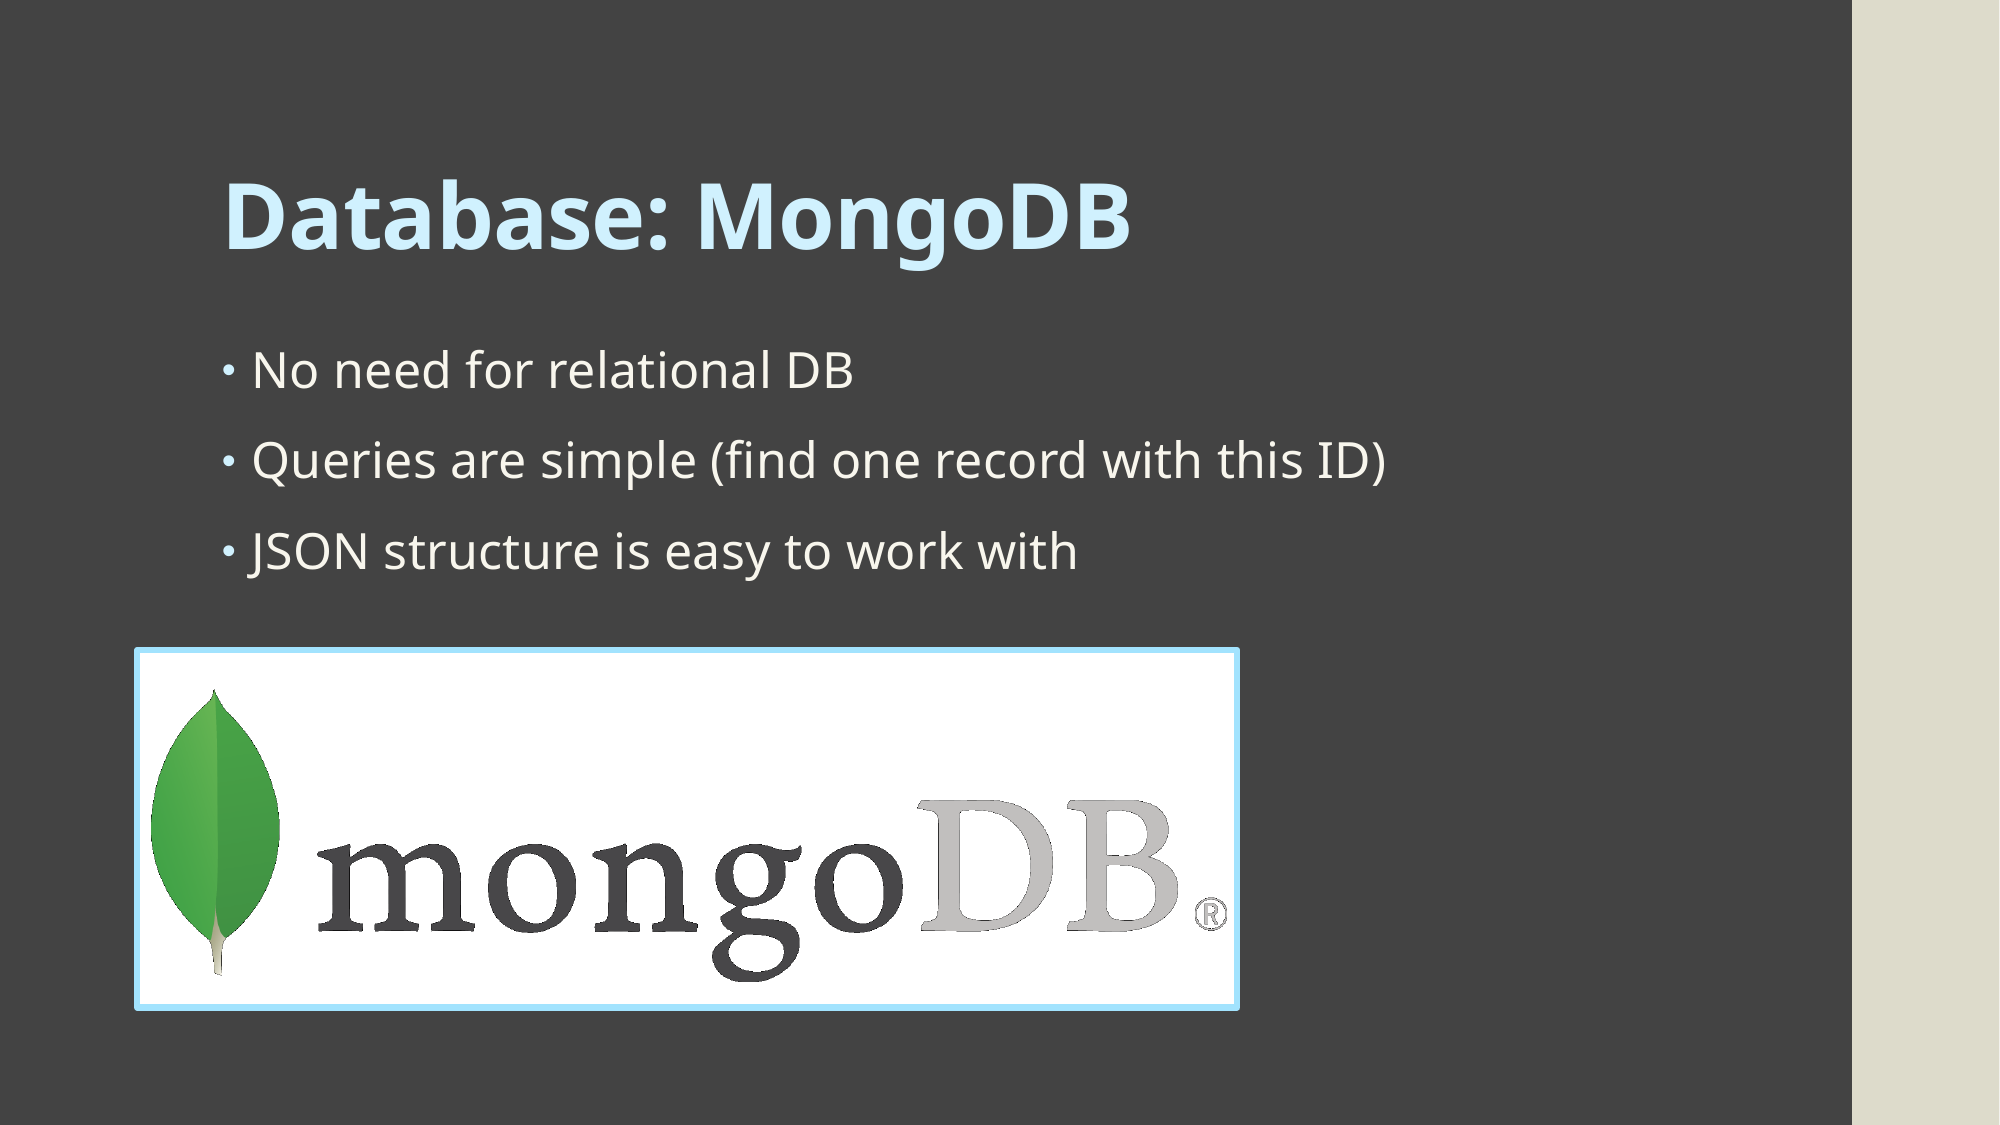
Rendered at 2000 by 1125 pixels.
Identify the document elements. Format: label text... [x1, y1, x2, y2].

title Database: MongoDB [206, 43, 1797, 278]
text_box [136, 649, 1238, 1008]
list No need for relational DB Queries are simple (find one record with this ID) JSON structure is easy to work with [206, 335, 1617, 1050]
